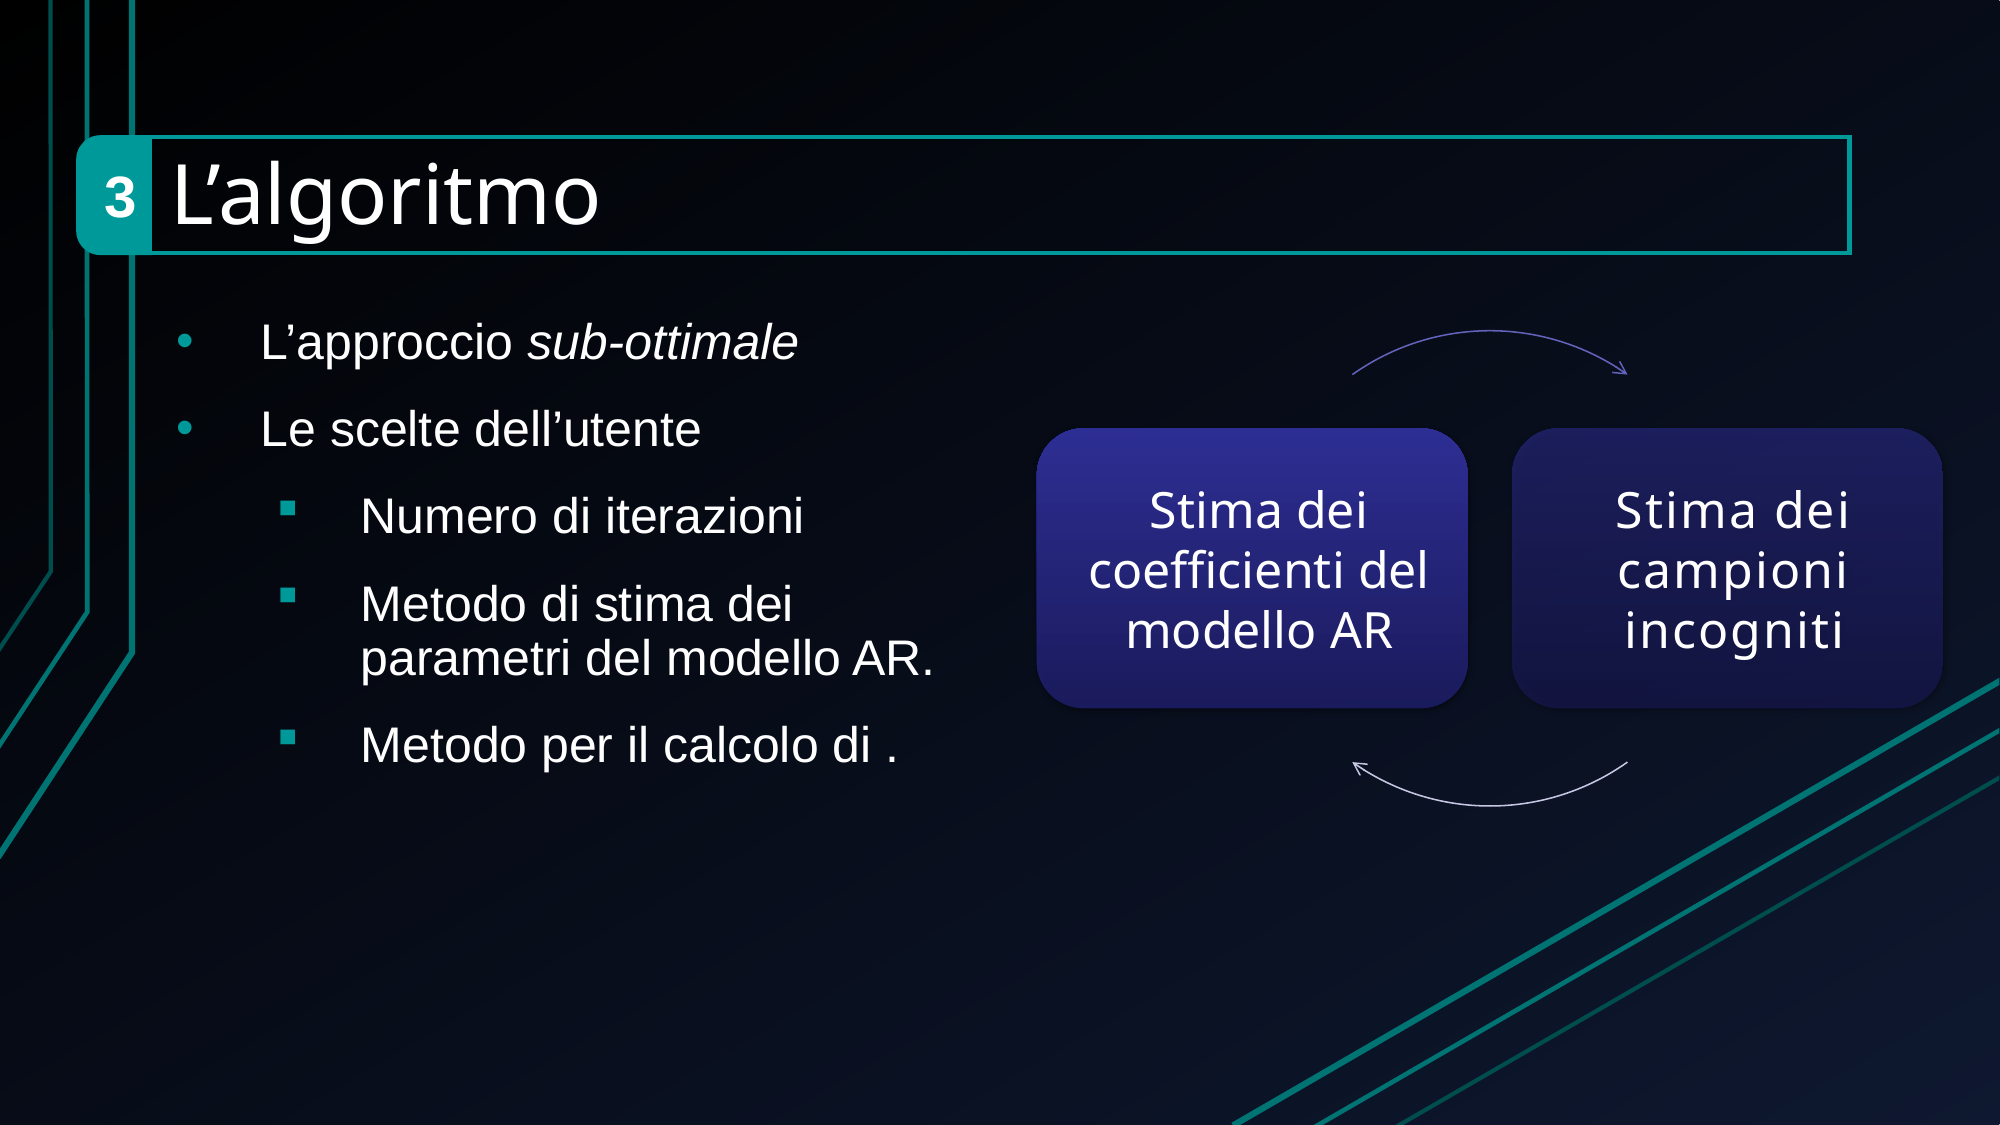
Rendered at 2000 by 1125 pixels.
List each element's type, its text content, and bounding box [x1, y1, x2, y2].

text_box L’algoritmo [166, 135, 1852, 255]
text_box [999, 278, 1981, 858]
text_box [78, 136, 162, 254]
